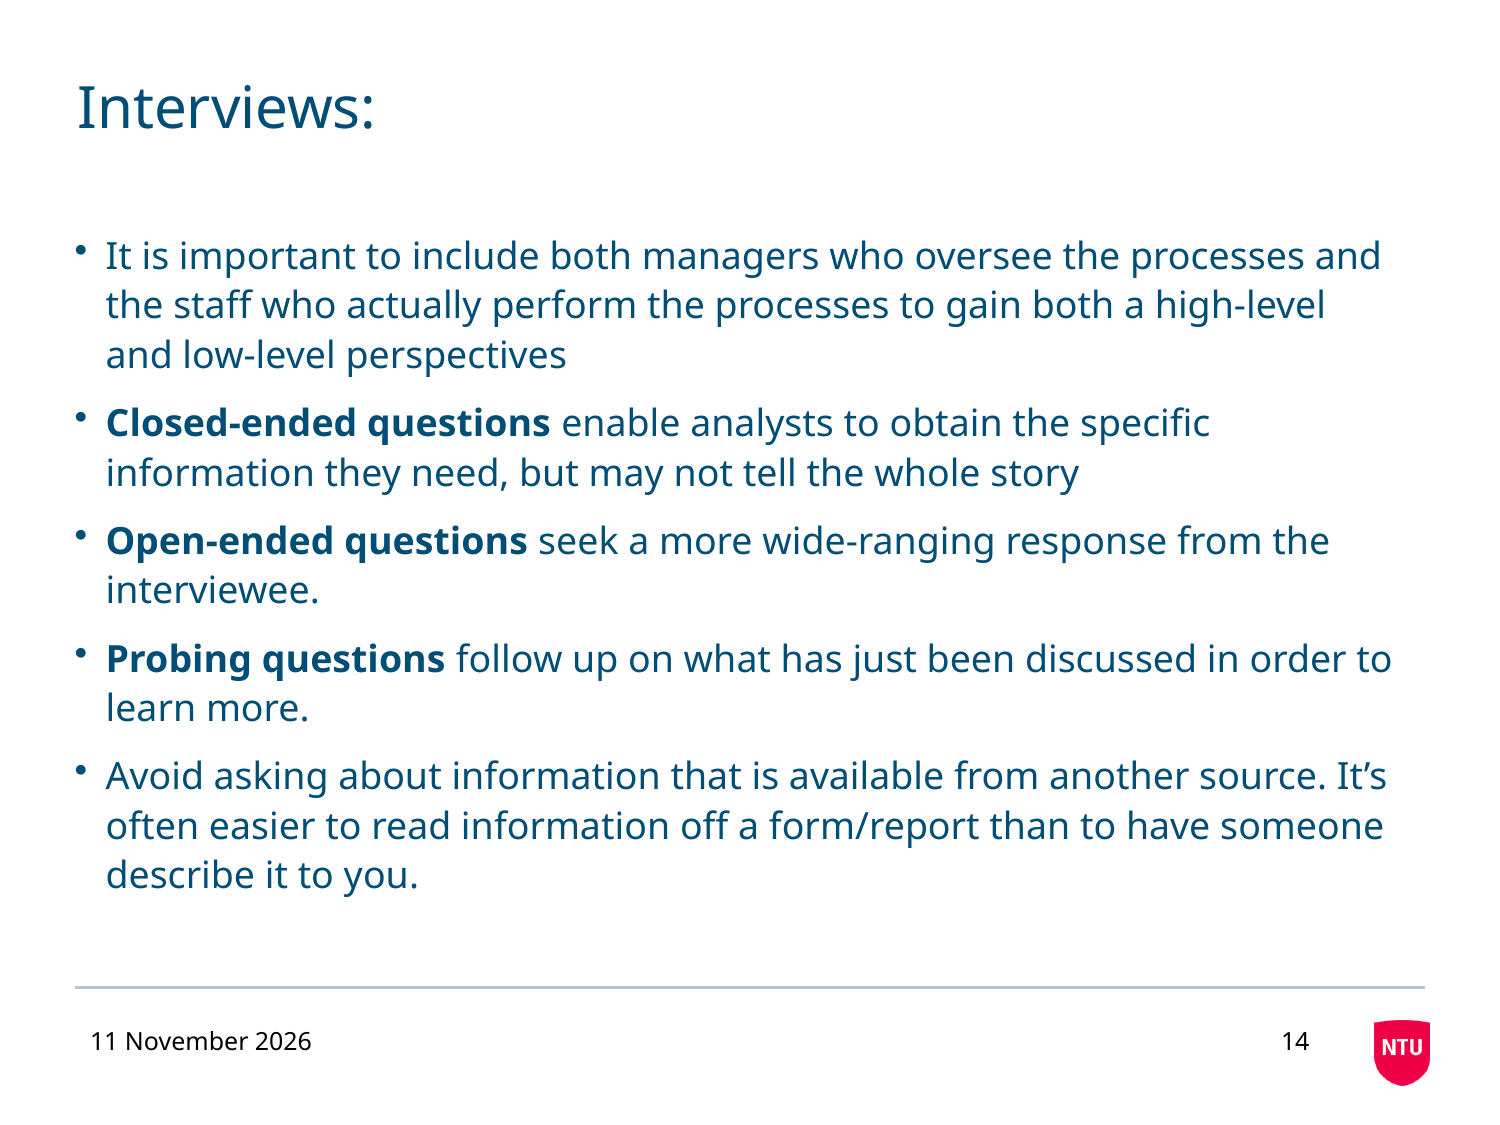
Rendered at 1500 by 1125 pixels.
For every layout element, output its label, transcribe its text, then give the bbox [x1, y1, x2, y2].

title Interviews: [62, 62, 1425, 238]
slide_number 14 [974, 1017, 1325, 1097]
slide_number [75, 1017, 425, 1097]
picture [1374, 1020, 1430, 1086]
list It is important to include both managers who oversee the processes and the staff who actually perform the processes to gain both a high-level and low-level perspectives Closed-ended questions enable analysts to obtain the specific information they need, but may not tell the whole story Open-ended questions seek a more wide-ranging response from the interviewee. Probing questions follow up on what has just been discussed in order to learn more. Avoid asking about information that is available from another source. It’s often easier to read information off a form/report than to have someone describe it to you. [59, 219, 1412, 922]
